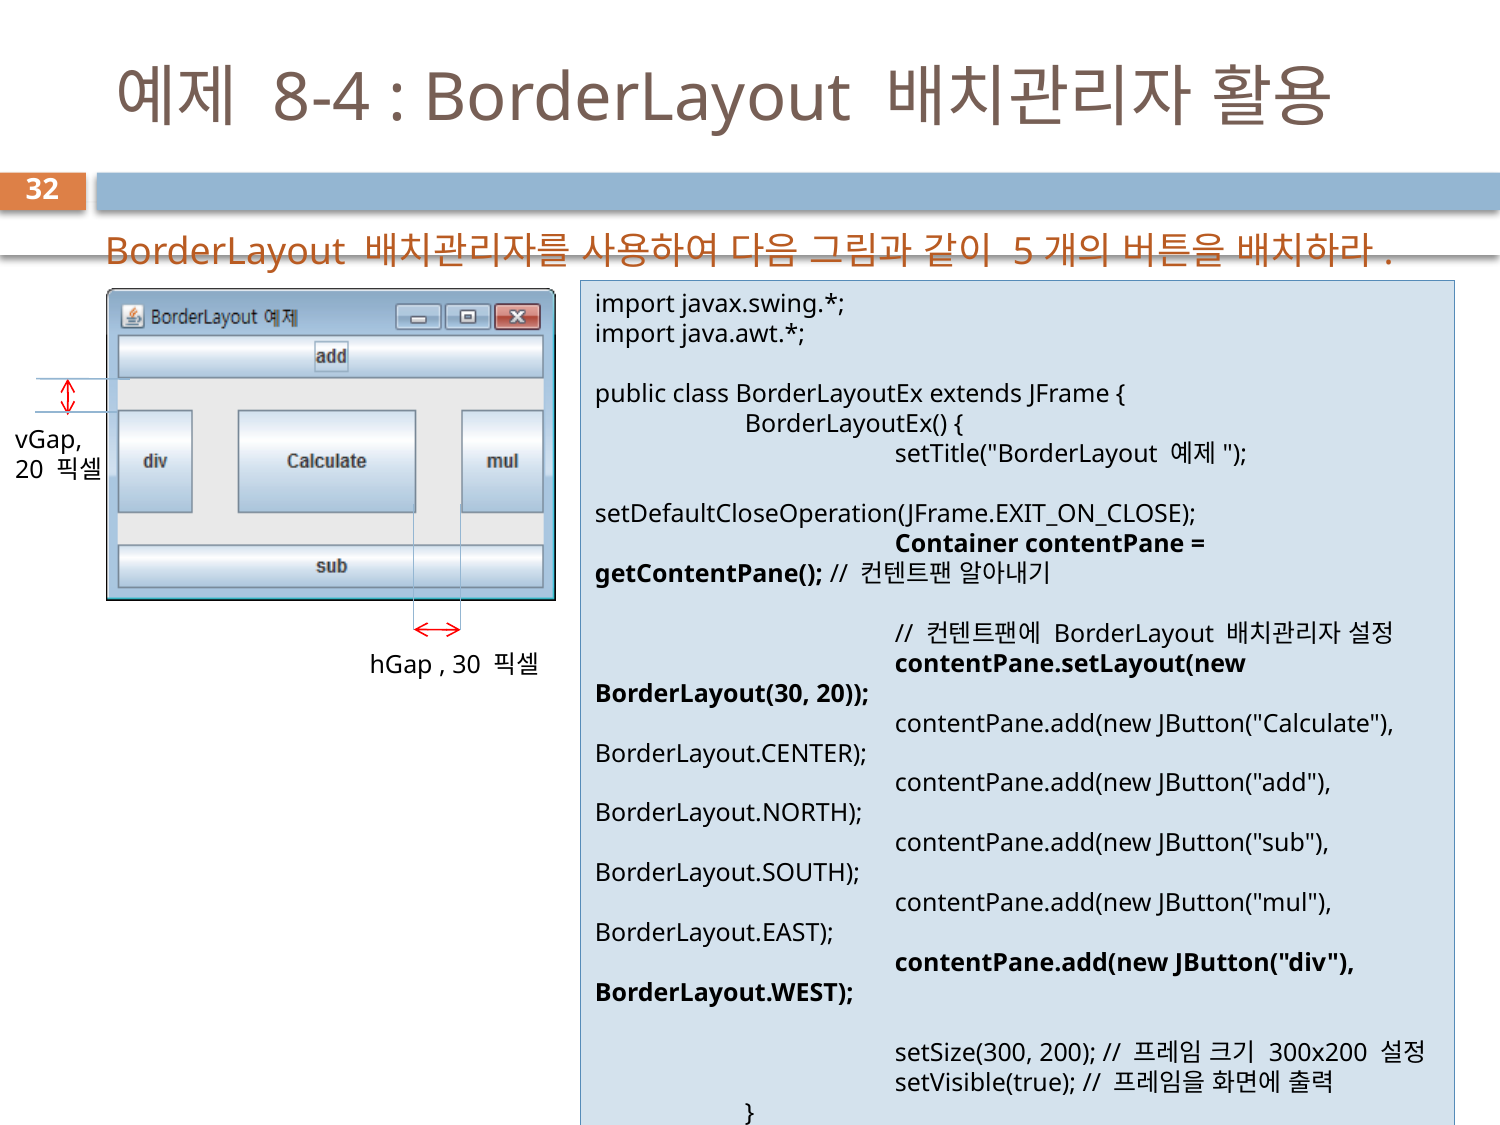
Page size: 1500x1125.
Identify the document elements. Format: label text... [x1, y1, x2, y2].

text_box BorderLayout 배치관리자를 사용하여 다음 그림과 같이 5개의 버튼을 배치하라. [89, 219, 1437, 280]
title 예제 8-4 : BorderLayout 배치관리자 활용 [100, 37, 1438, 149]
slide_number 32 [0, 170, 87, 211]
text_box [0, 287, 556, 687]
text_box import javax.swing.*; import java.awt.*; public class BorderLayoutEx extends JFrame { BorderLayoutEx() { setTitle("BorderLayout 예제"); setDefaultCloseOperation(JFrame.EXIT_ON_CLOSE); Container contentPane = getContentPane(); // 컨텐트팬 알아내기 // 컨텐트팬에 BorderLayout 배치관리자 설정 contentPane.setLayout(new BorderLayout(30, 20)); contentPane.add(new JButton("Calculate"), BorderLayout.CENTER); contentPane.add(new JButton("add"), BorderLayout.NORTH); contentPane.add(new JButton("sub"), BorderLayout.SOUTH); contentPane.add(new JButton("mul"), BorderLayout.EAST); contentPane.add(new JButton("div"), BorderLayout.WEST); setSize(300, 200); // 프레임 크기 300x200 설정 setVisible(true); // 프레임을 화면에 출력 } public static void main(String[] args) { new BorderLayoutEx(); } } [580, 280, 1455, 1125]
